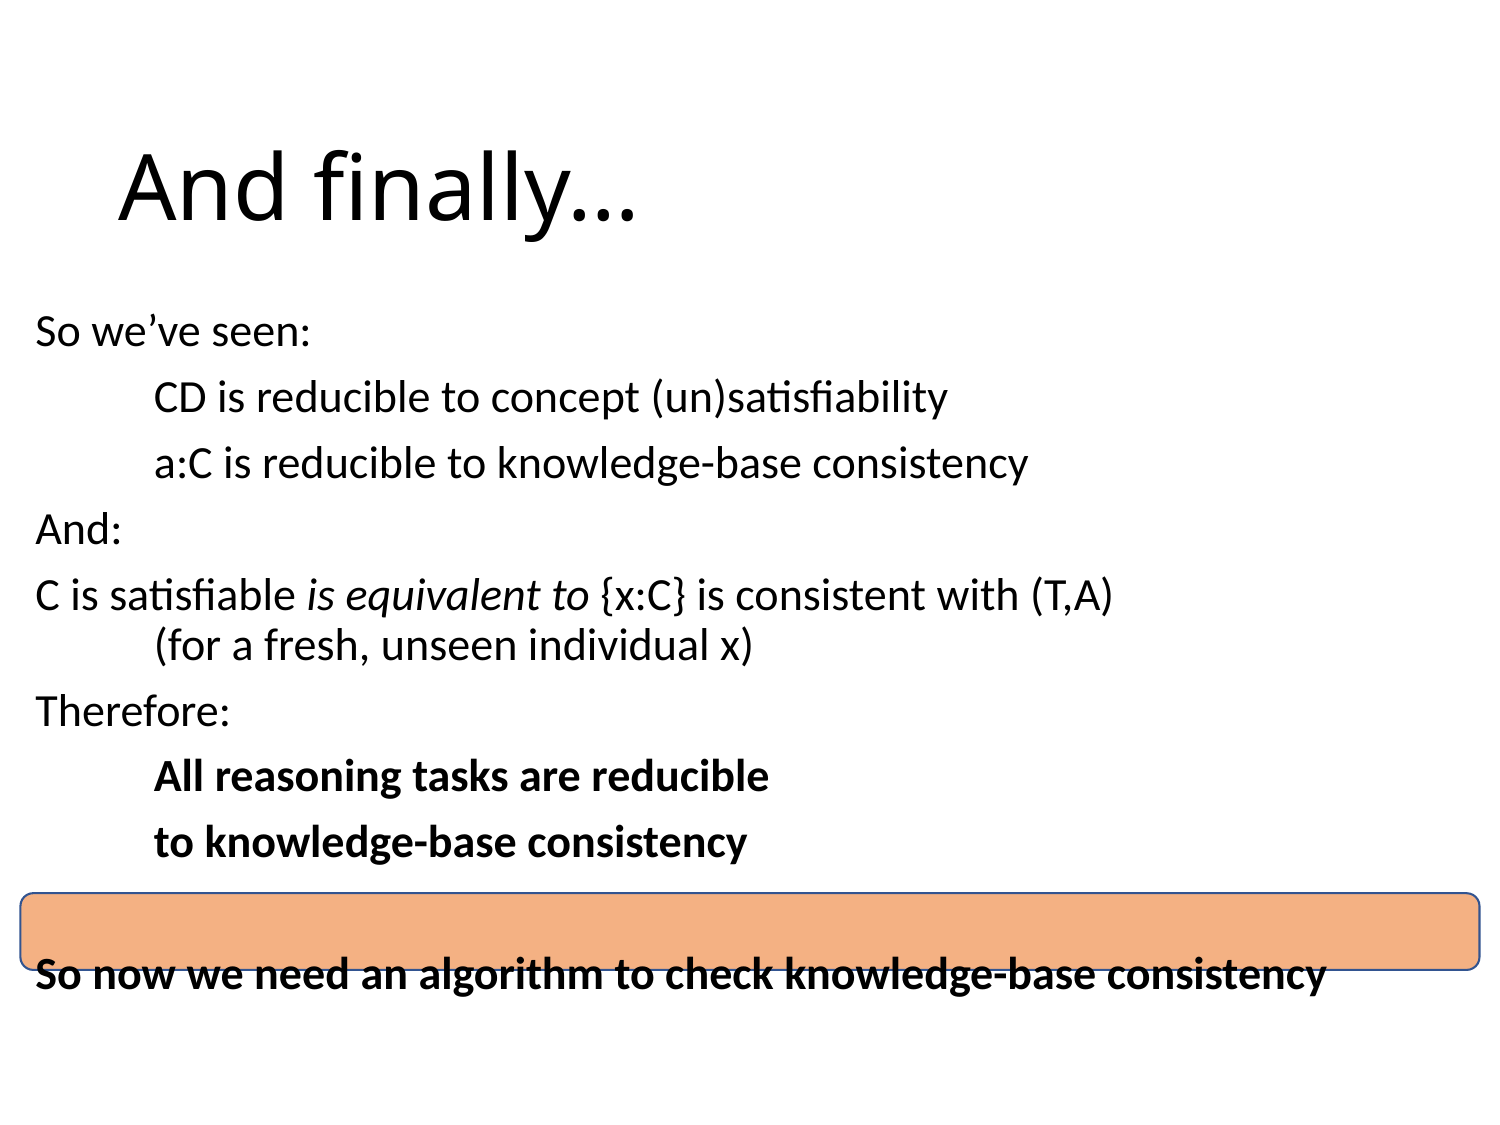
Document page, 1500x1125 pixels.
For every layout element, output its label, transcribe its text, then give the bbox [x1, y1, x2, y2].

text_box [19, 892, 1481, 971]
title And finally… [103, 82, 1397, 300]
